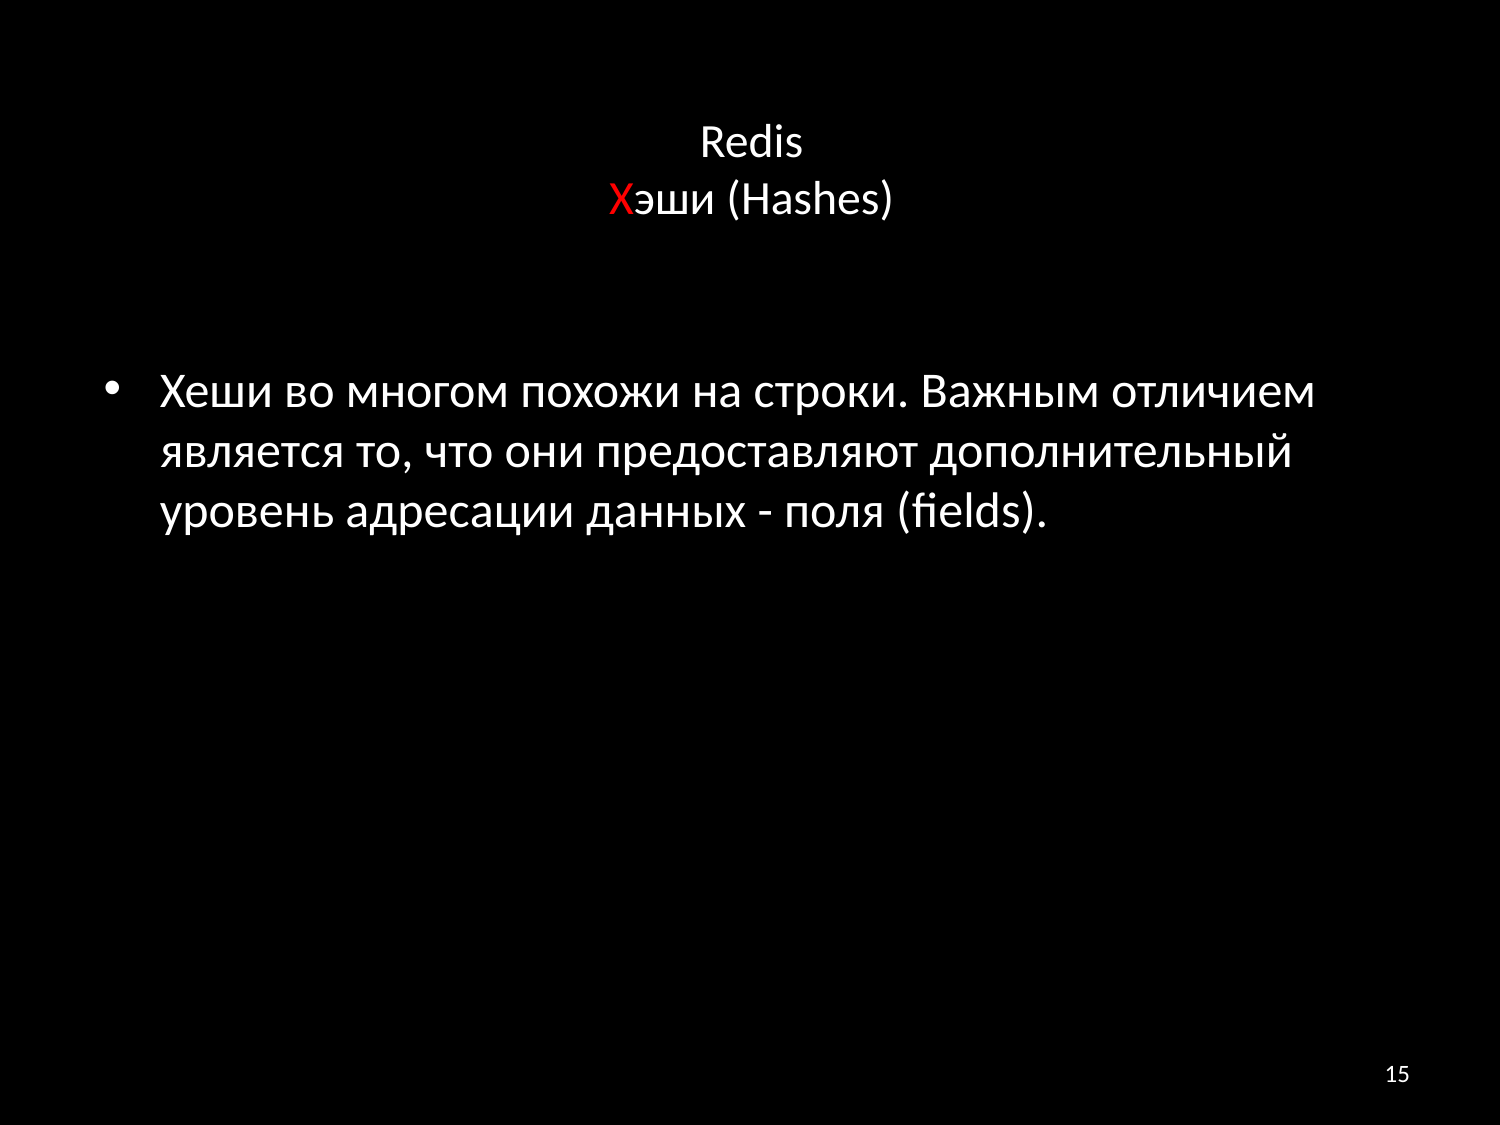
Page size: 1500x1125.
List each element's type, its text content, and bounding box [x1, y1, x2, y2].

list Хеши во многом похожи на строки. Важным отличием является то, что они предоставляют дополнительный уровень адресации данных - поля (fields). [88, 349, 1425, 999]
slide_number 14 [1074, 1042, 1425, 1103]
title Redis Хэши (Hashes) [76, 101, 1427, 290]
